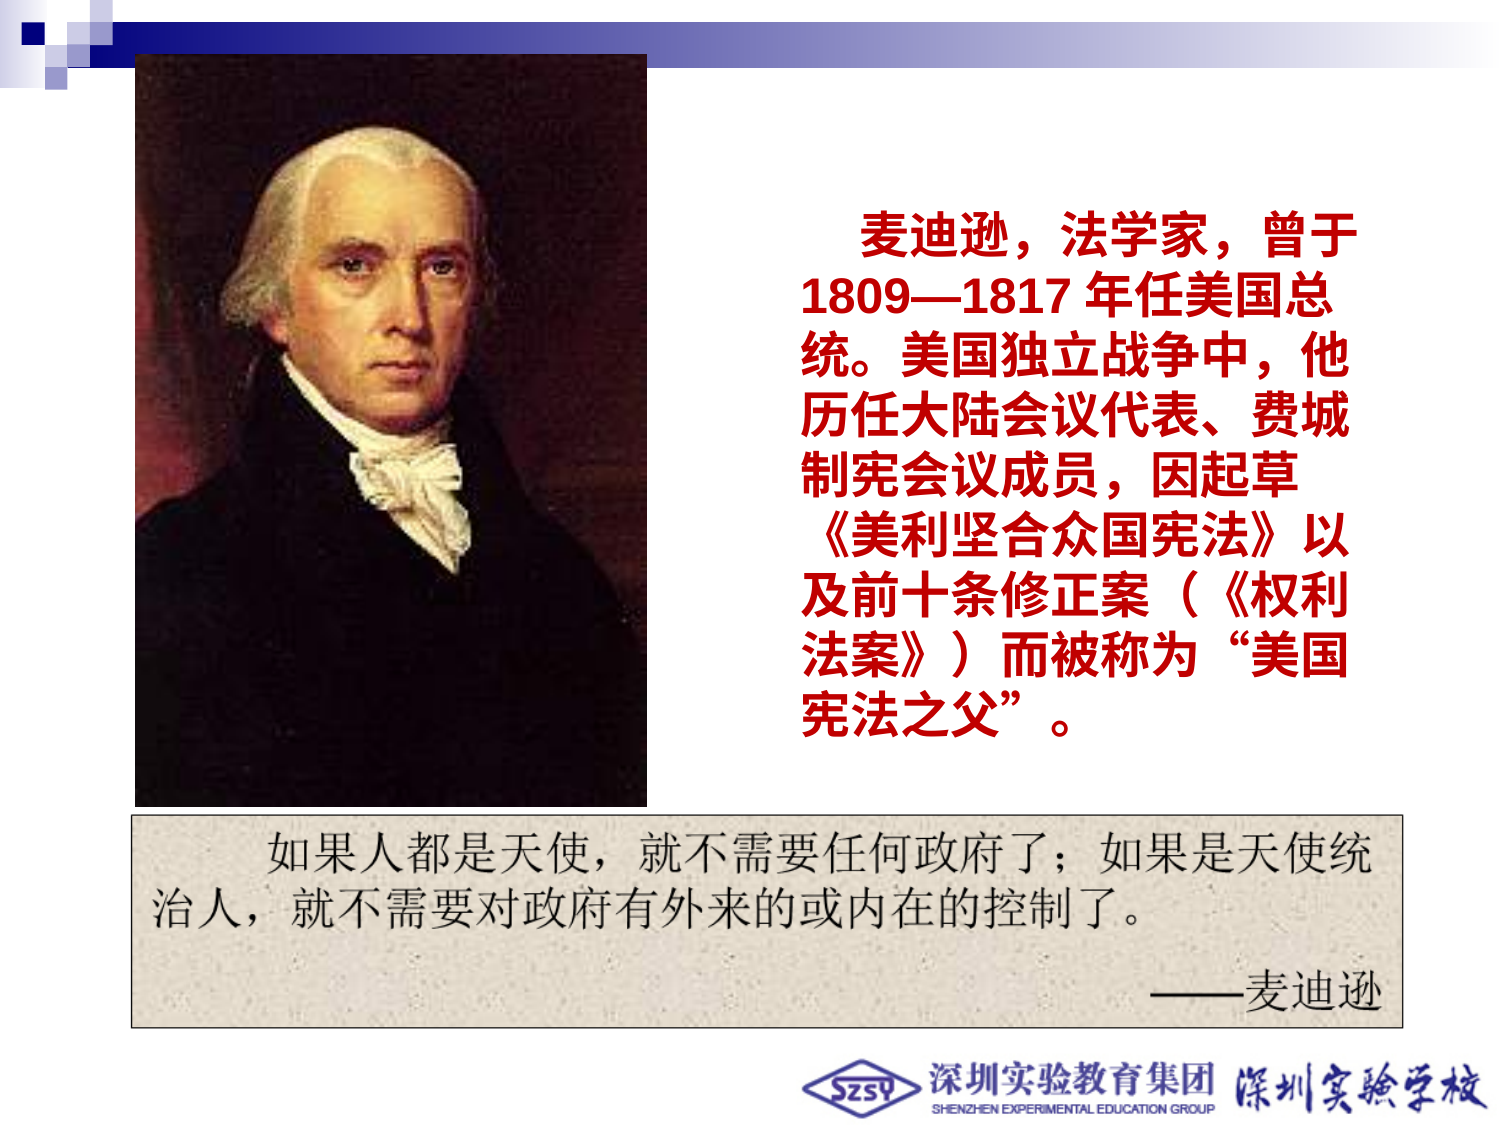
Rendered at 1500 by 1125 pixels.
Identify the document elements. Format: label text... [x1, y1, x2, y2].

text_box 麦迪逊，法学家，曾于1809—1817年任美国总统。美国独立战争中，他历任大陆会议代表、费城制宪会议成员，因起草《美利坚合众国宪法》以及前十条修正案（《权利法案》）而被称为“美国宪法之父”。 [785, 196, 1388, 751]
picture [120, 54, 1500, 1125]
